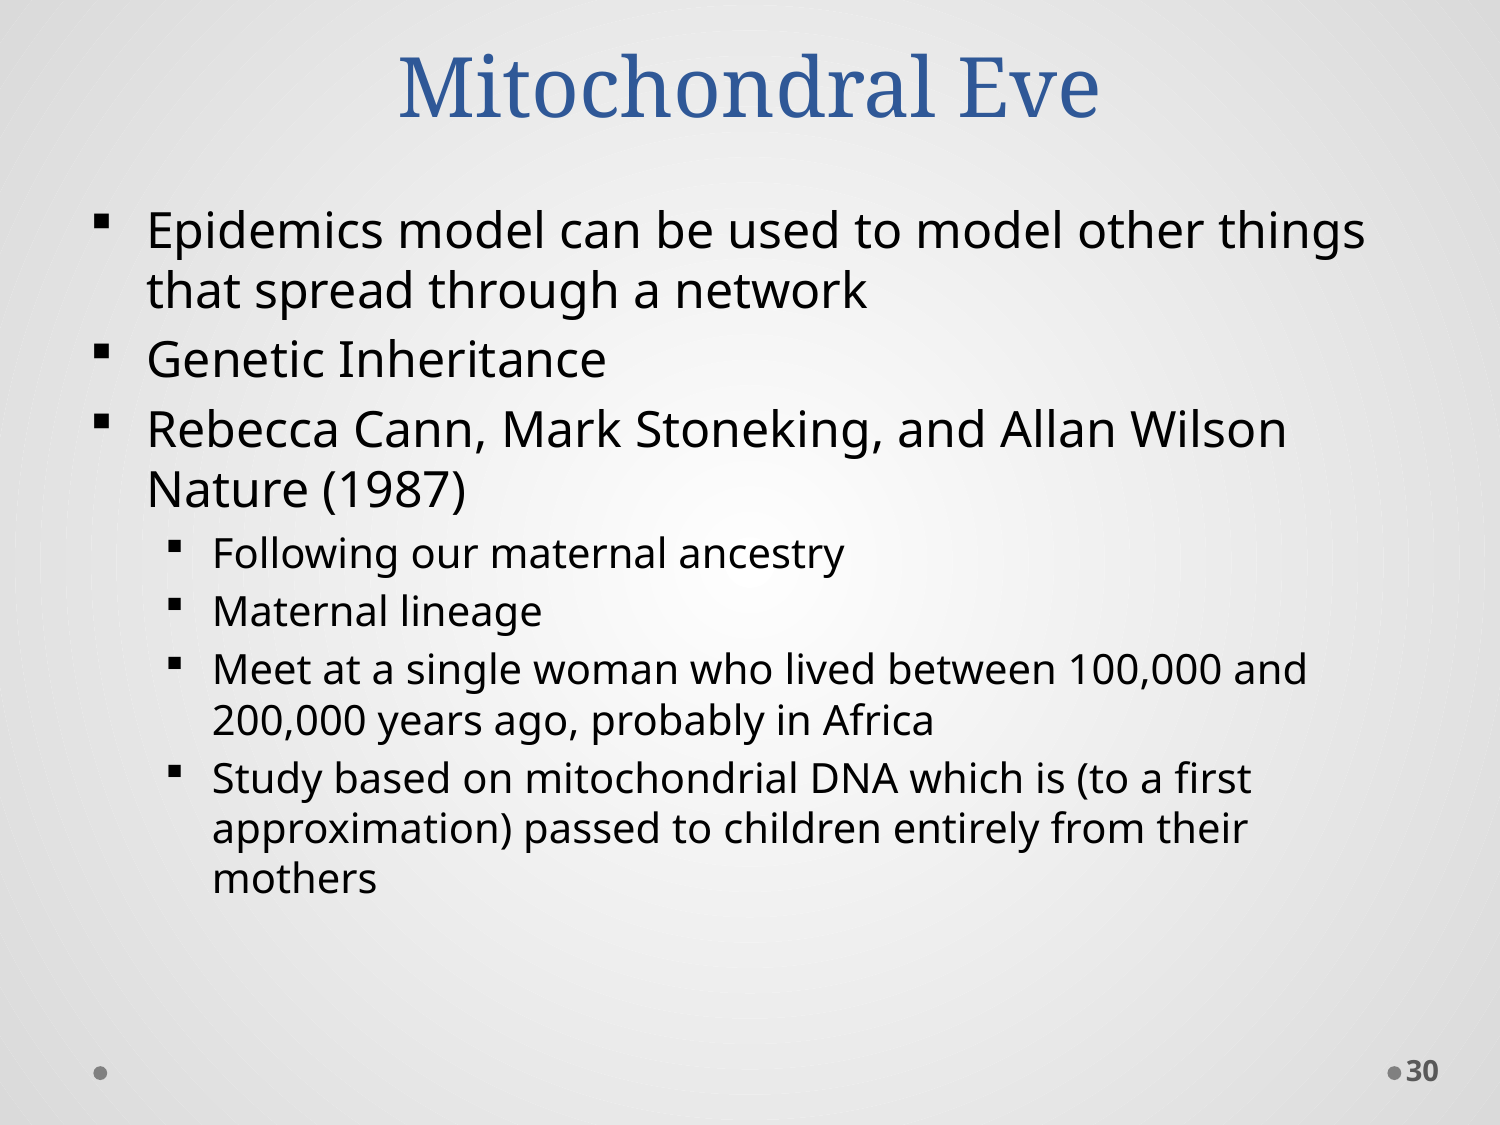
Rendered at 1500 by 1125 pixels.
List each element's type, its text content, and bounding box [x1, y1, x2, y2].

list Epidemics model can be used to model other things that spread through a network Genetic Inheritance Rebecca Cann, Mark Stoneking, and Allan Wilson Nature (1987) Following our maternal ancestry Maternal lineage Meet at a single woman who lived between 100,000 and 200,000 years ago, probably in Africa Study based on mitochondrial DNA which is (to a first approximation) passed to children entirely from their mothers [75, 190, 1425, 1020]
slide_number 30 [1401, 1042, 1494, 1103]
title Mitochondral Eve [75, 0, 1425, 190]
